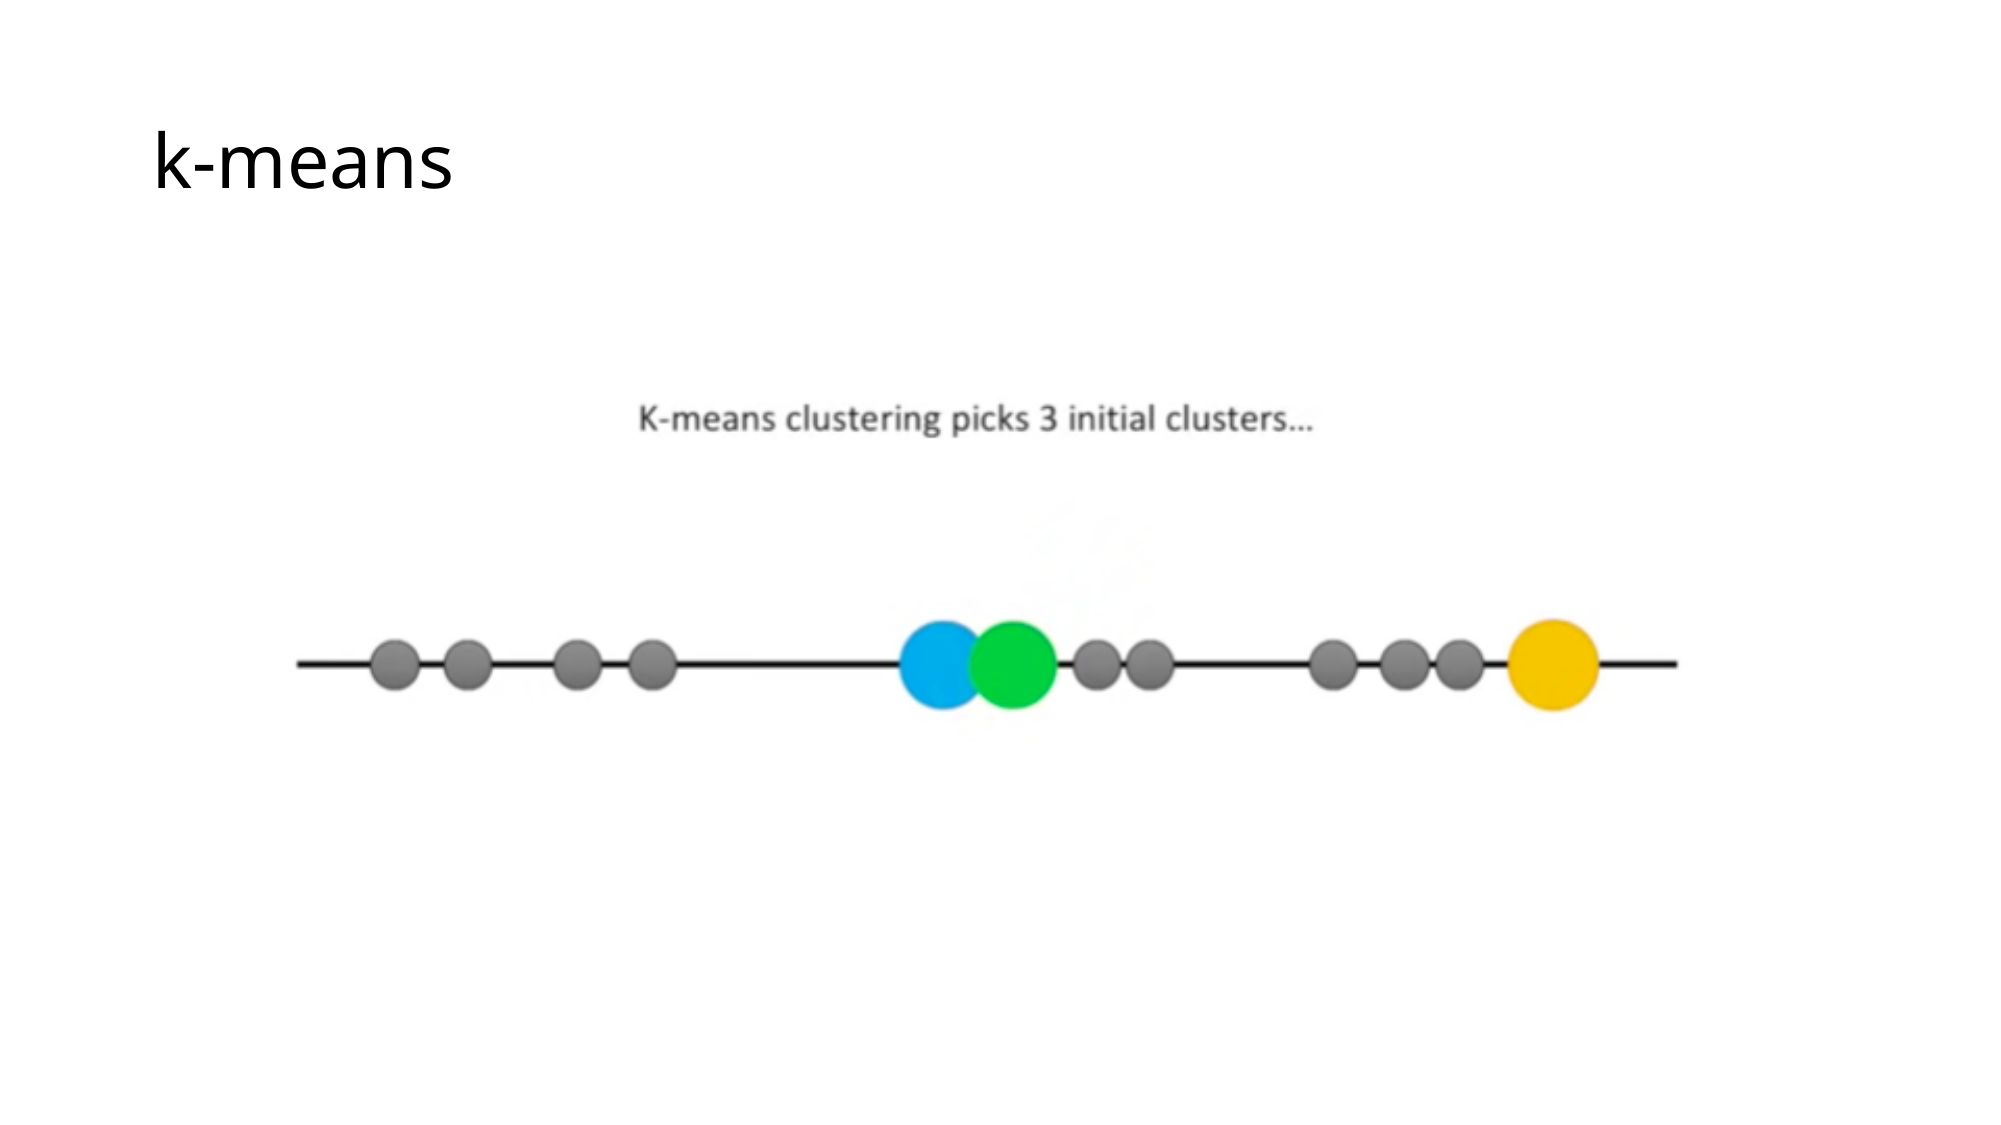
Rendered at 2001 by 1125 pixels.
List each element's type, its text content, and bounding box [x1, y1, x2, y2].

picture [249, 313, 1750, 812]
title k-means [137, 34, 1863, 213]
